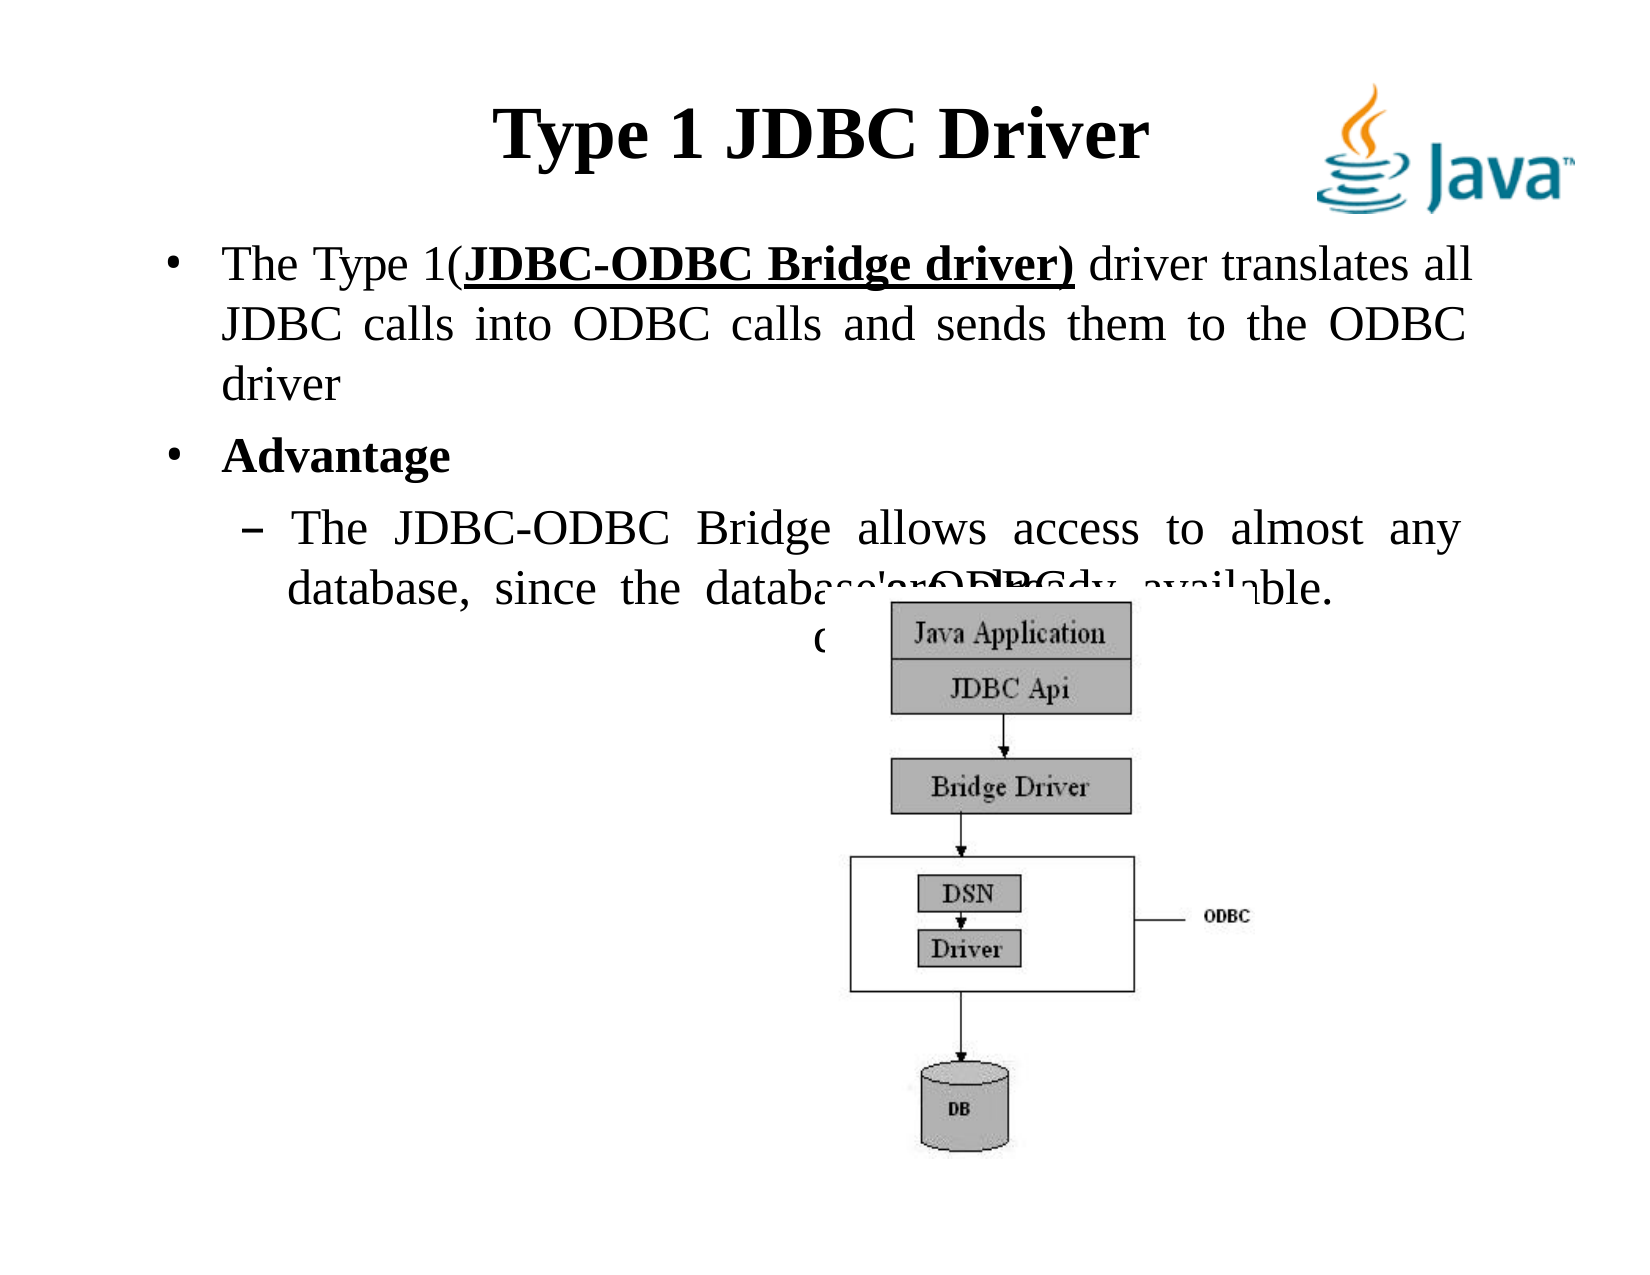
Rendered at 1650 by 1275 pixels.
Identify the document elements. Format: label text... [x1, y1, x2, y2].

list The Type 1(JDBC-ODBC Bridge driver) driver translates all JDBC calls into ODBC calls and sends them to the ODBC driver Advantage – The JDBC-ODBC Bridge allows access to almost any database, since the datab are already available. [162, 215, 1488, 956]
picture [824, 587, 1255, 1159]
picture [1317, 82, 1575, 214]
title Type 1 JDBC Driver [490, 81, 1159, 215]
